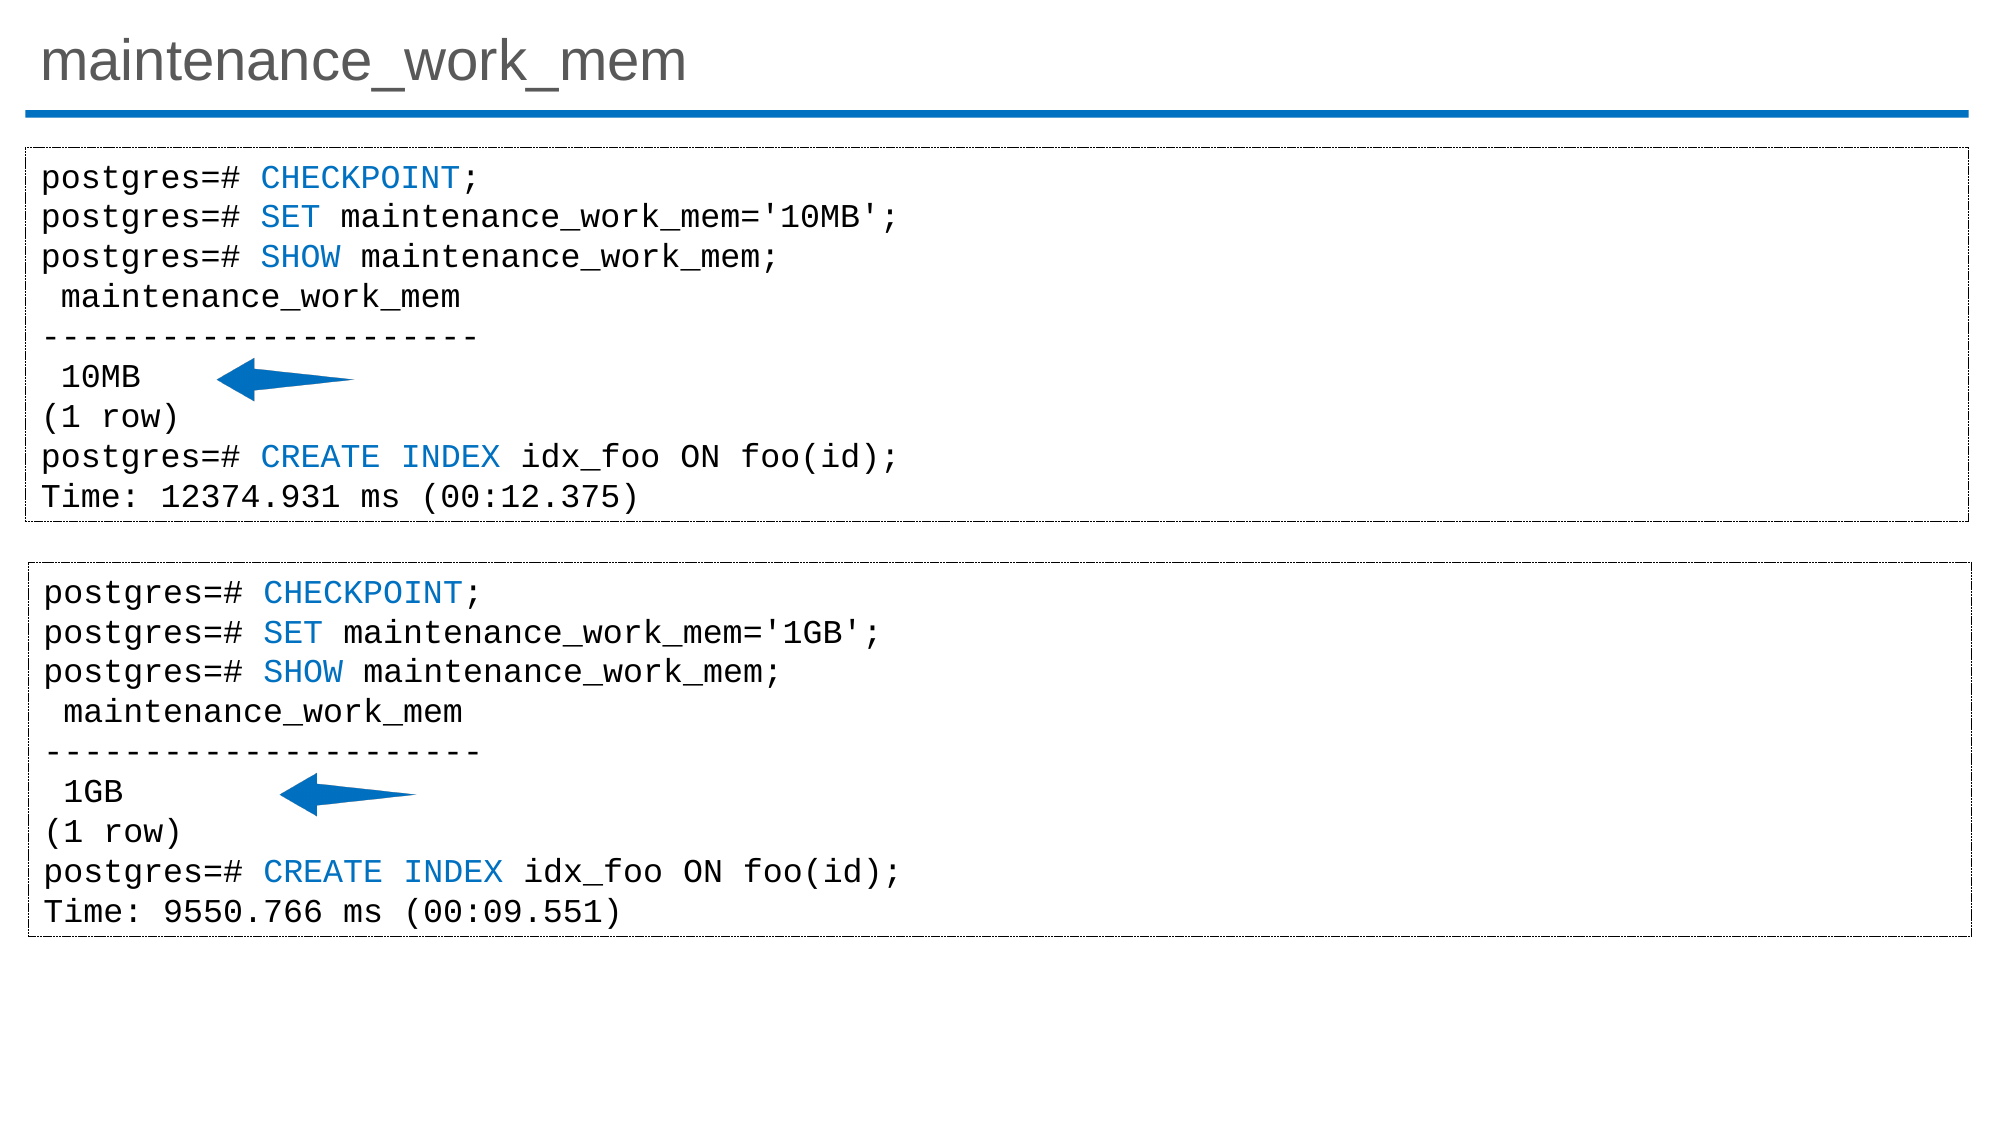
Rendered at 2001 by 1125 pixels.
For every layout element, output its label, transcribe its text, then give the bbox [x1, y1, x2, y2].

title maintenance_work_mem [25, 22, 1969, 101]
picture [272, 751, 423, 838]
picture [210, 336, 361, 423]
text_box postgres=# CHECKPOINT; postgres=# SET maintenance_work_mem='1GB'; postgres=# SHOW maintenance_work_mem; maintenance_work_mem ---------------------- 1GB (1 row) postgres=# CREATE INDEX idx_foo ON foo(id); Time: 9550.766 ms (00:09.551) [28, 562, 1972, 937]
text_box postgres=# CHECKPOINT; postgres=# SET maintenance_work_mem='10MB'; postgres=# SHOW maintenance_work_mem; maintenance_work_mem ---------------------- 10MB (1 row) postgres=# CREATE INDEX idx_foo ON foo(id); Time: 12374.931 ms (00:12.375) [25, 147, 1969, 522]
